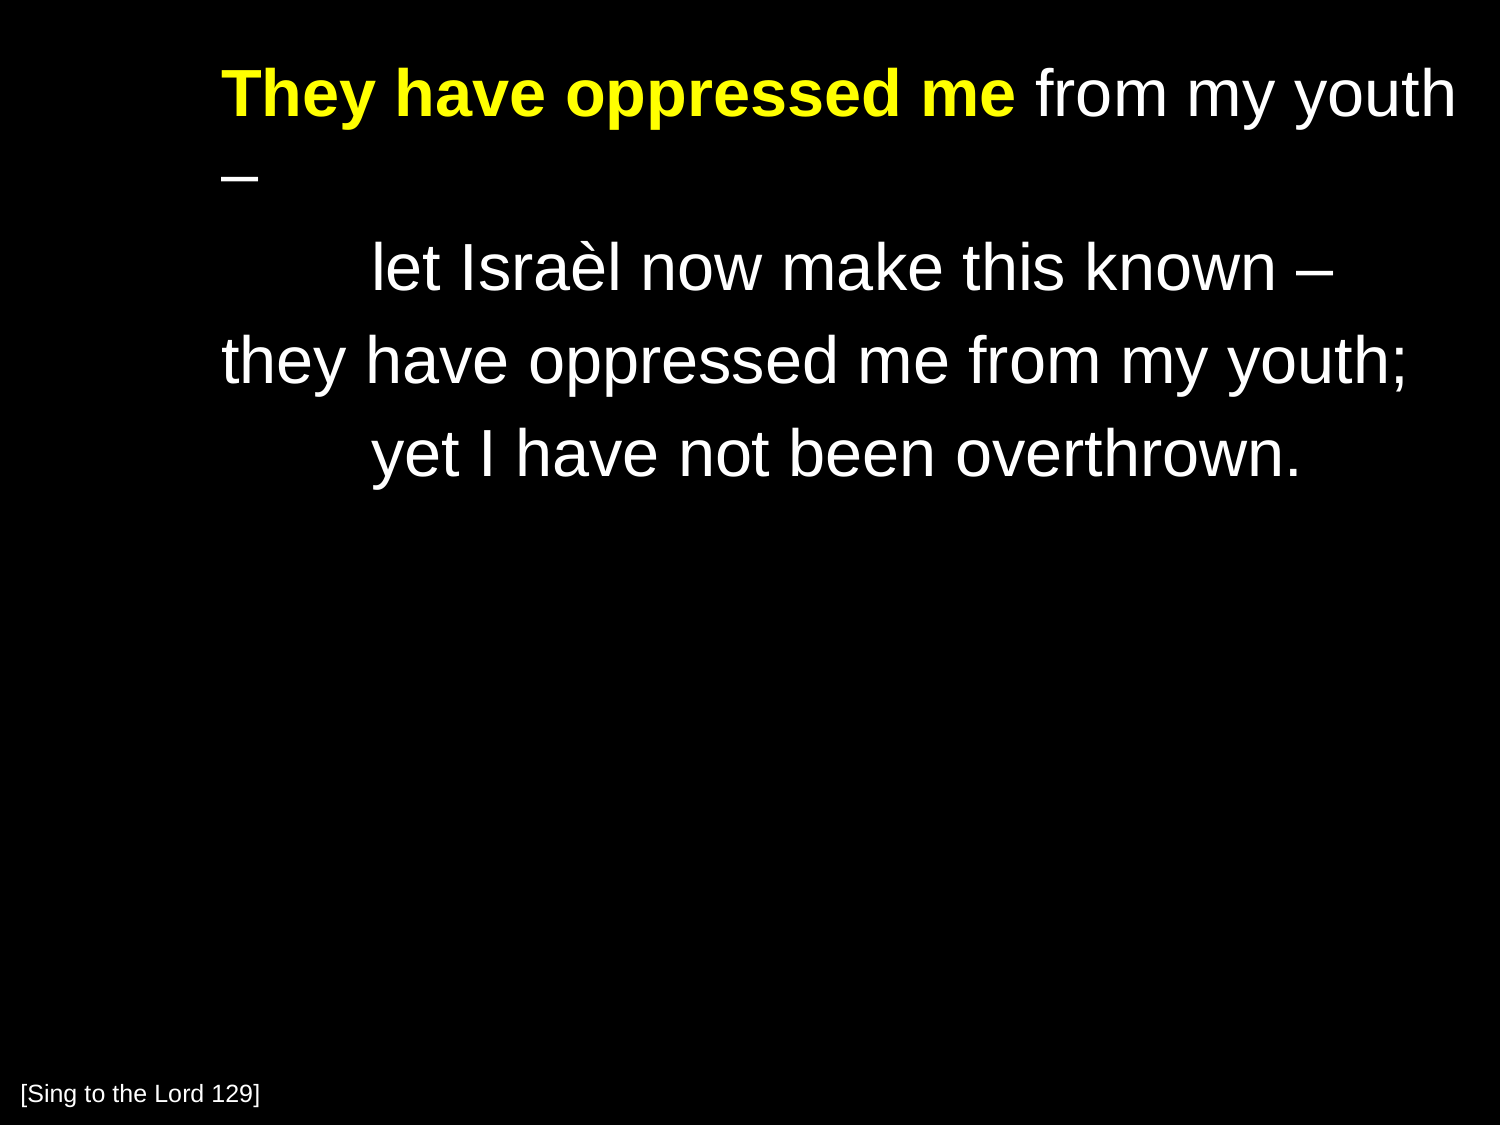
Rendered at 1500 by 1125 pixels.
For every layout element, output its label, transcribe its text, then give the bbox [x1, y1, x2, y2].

text_box [Sing to the Lord 129] [5, 1070, 526, 1115]
list They have oppressed me from my youth – let Israèl now make this known – they have oppressed me from my youth; yet I have not been overthrown. [0, 42, 1500, 1047]
